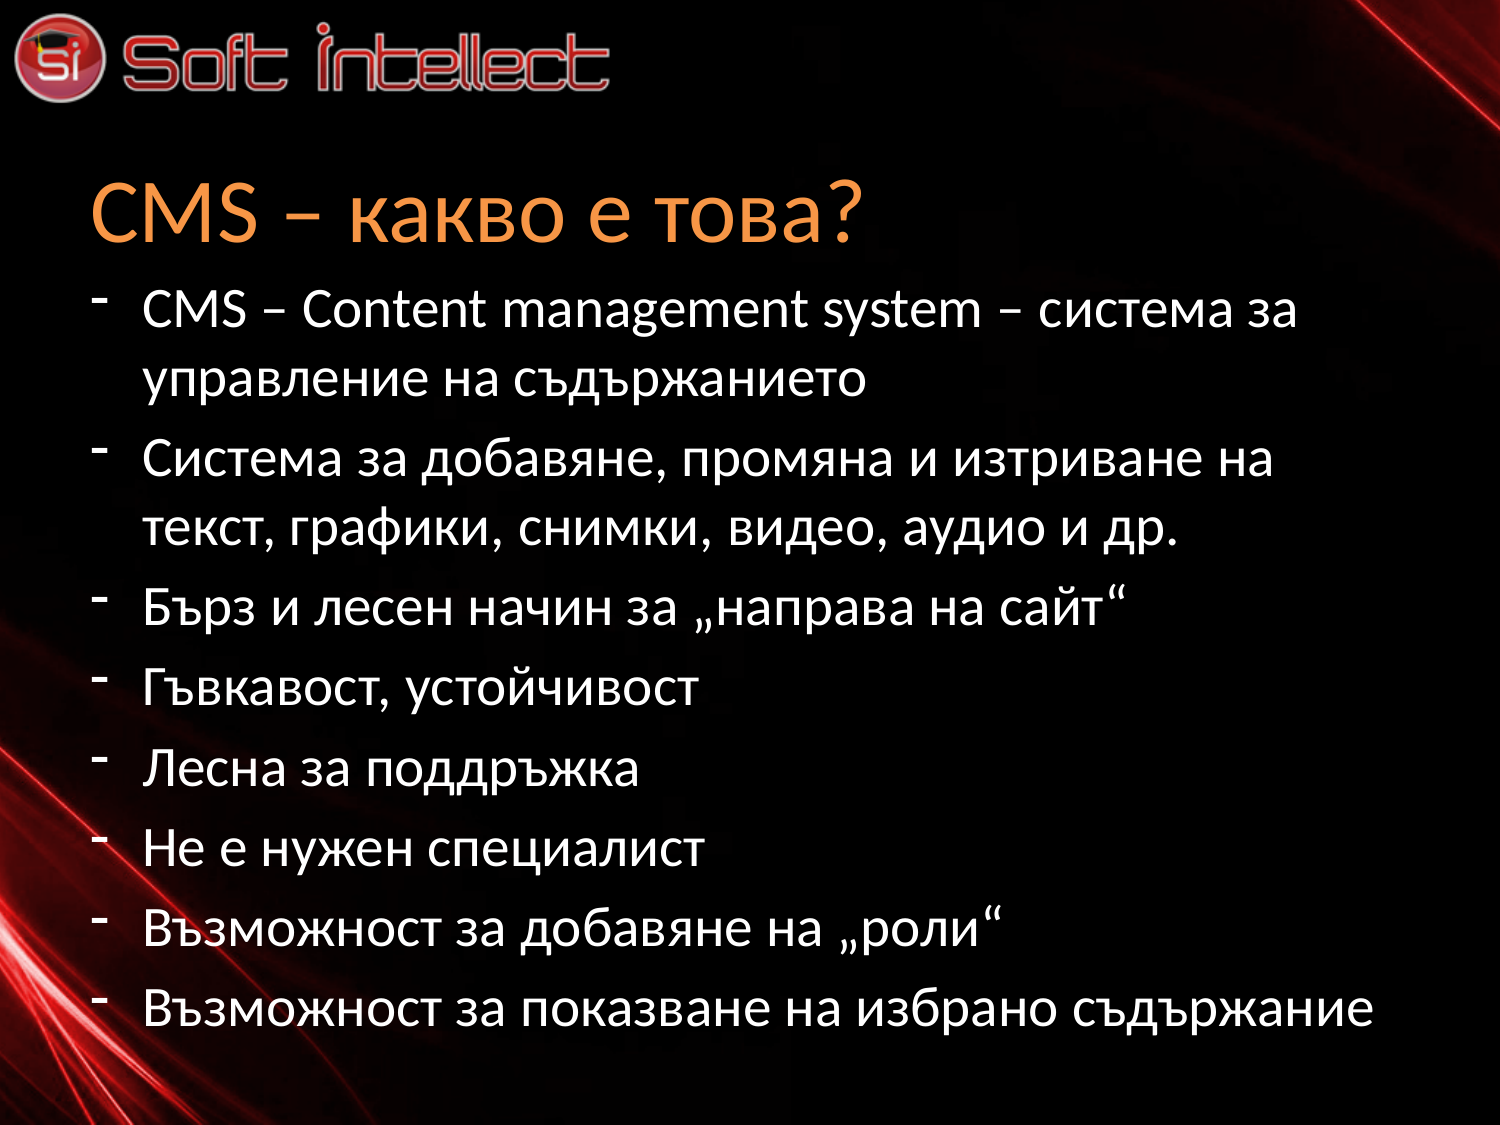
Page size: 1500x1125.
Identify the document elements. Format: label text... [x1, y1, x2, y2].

title CMS – какво е това? [75, 112, 1488, 300]
picture [0, 0, 1500, 1125]
list CMS – Content management system – система за управление на съдържанието Система за добавяне, промяна и изтриване на текст, графики, снимки, видео, аудио и др. Бърз и лесен начин за „направа на сайт“ Гъвкавост, устойчивост Лесна за поддръжка Не е нужен специалист Възможност за добавяне на „роли“ Възможност за показване на избрано съдържание [75, 262, 1425, 1063]
